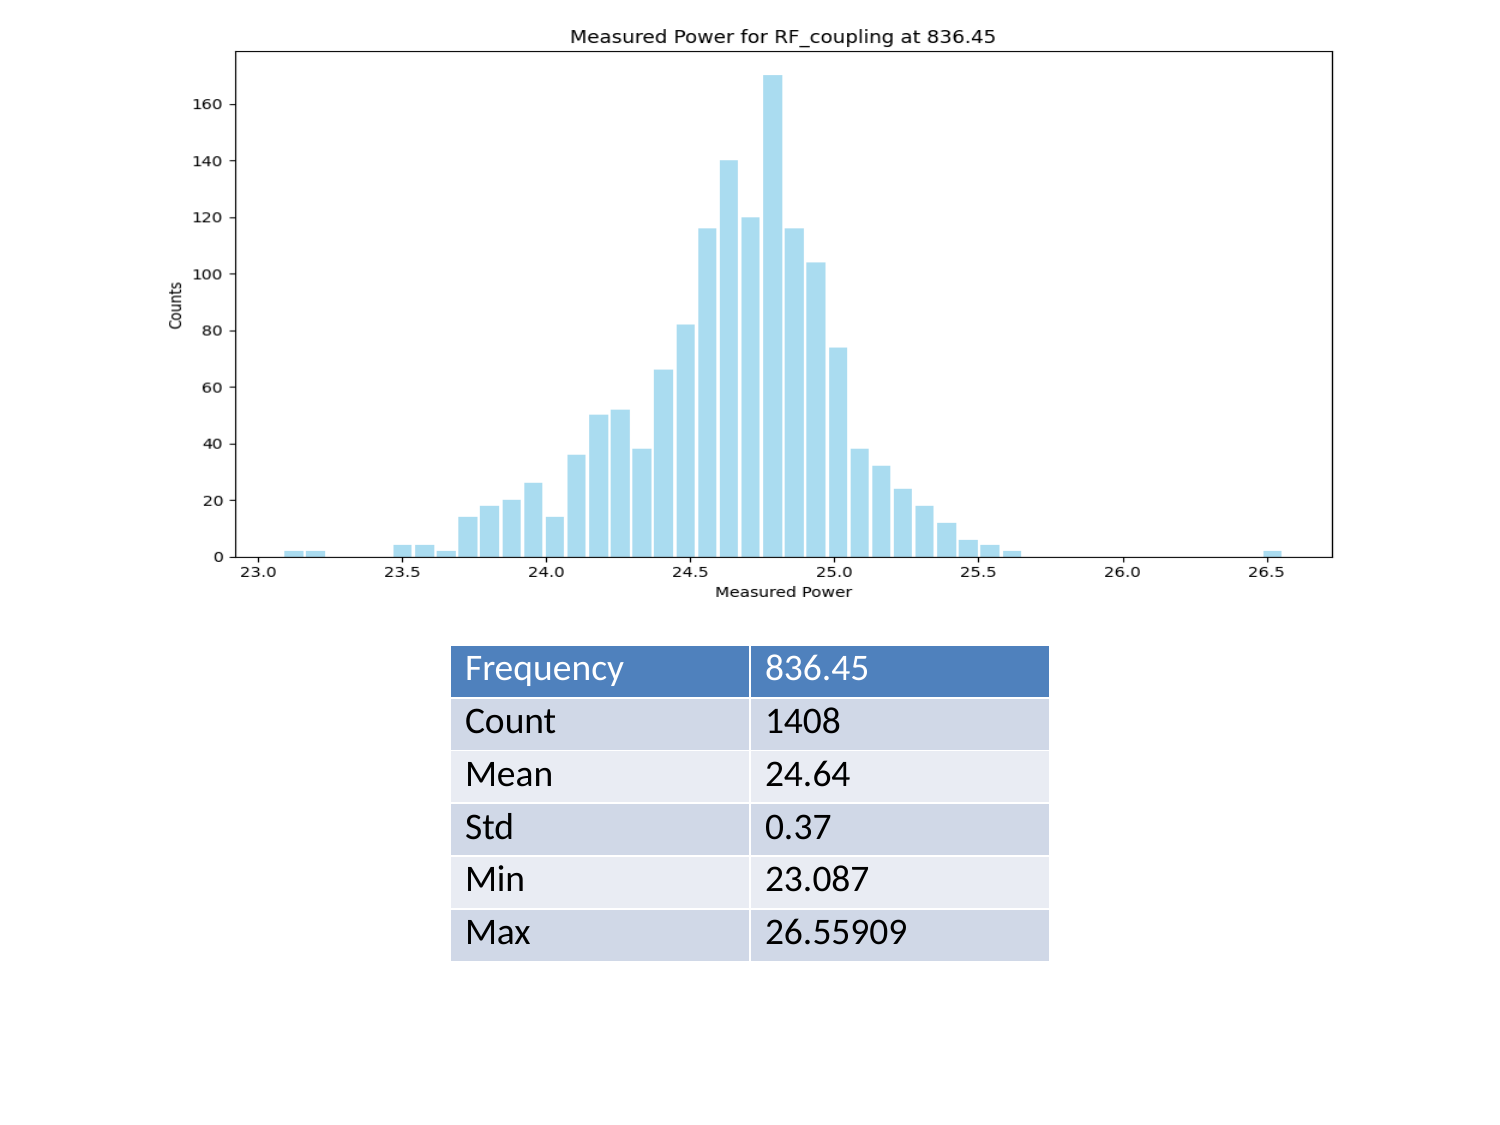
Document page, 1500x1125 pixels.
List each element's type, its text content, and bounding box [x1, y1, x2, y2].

table_cell Count [451, 699, 749, 750]
table_cell Max [451, 910, 749, 961]
table_header 836.45 [751, 646, 1049, 697]
table_cell 26.55909 [751, 910, 1049, 961]
table_cell Mean [451, 751, 749, 802]
table_cell Min [451, 857, 749, 908]
table_cell 1408 [751, 699, 1049, 750]
table_cell 23.087 [751, 857, 1049, 908]
table_cell 0.37 [751, 804, 1049, 855]
table_cell Std [451, 804, 749, 855]
table_cell 24.64 [751, 751, 1049, 802]
table_header Frequency [451, 646, 749, 697]
picture [149, 14, 1351, 616]
